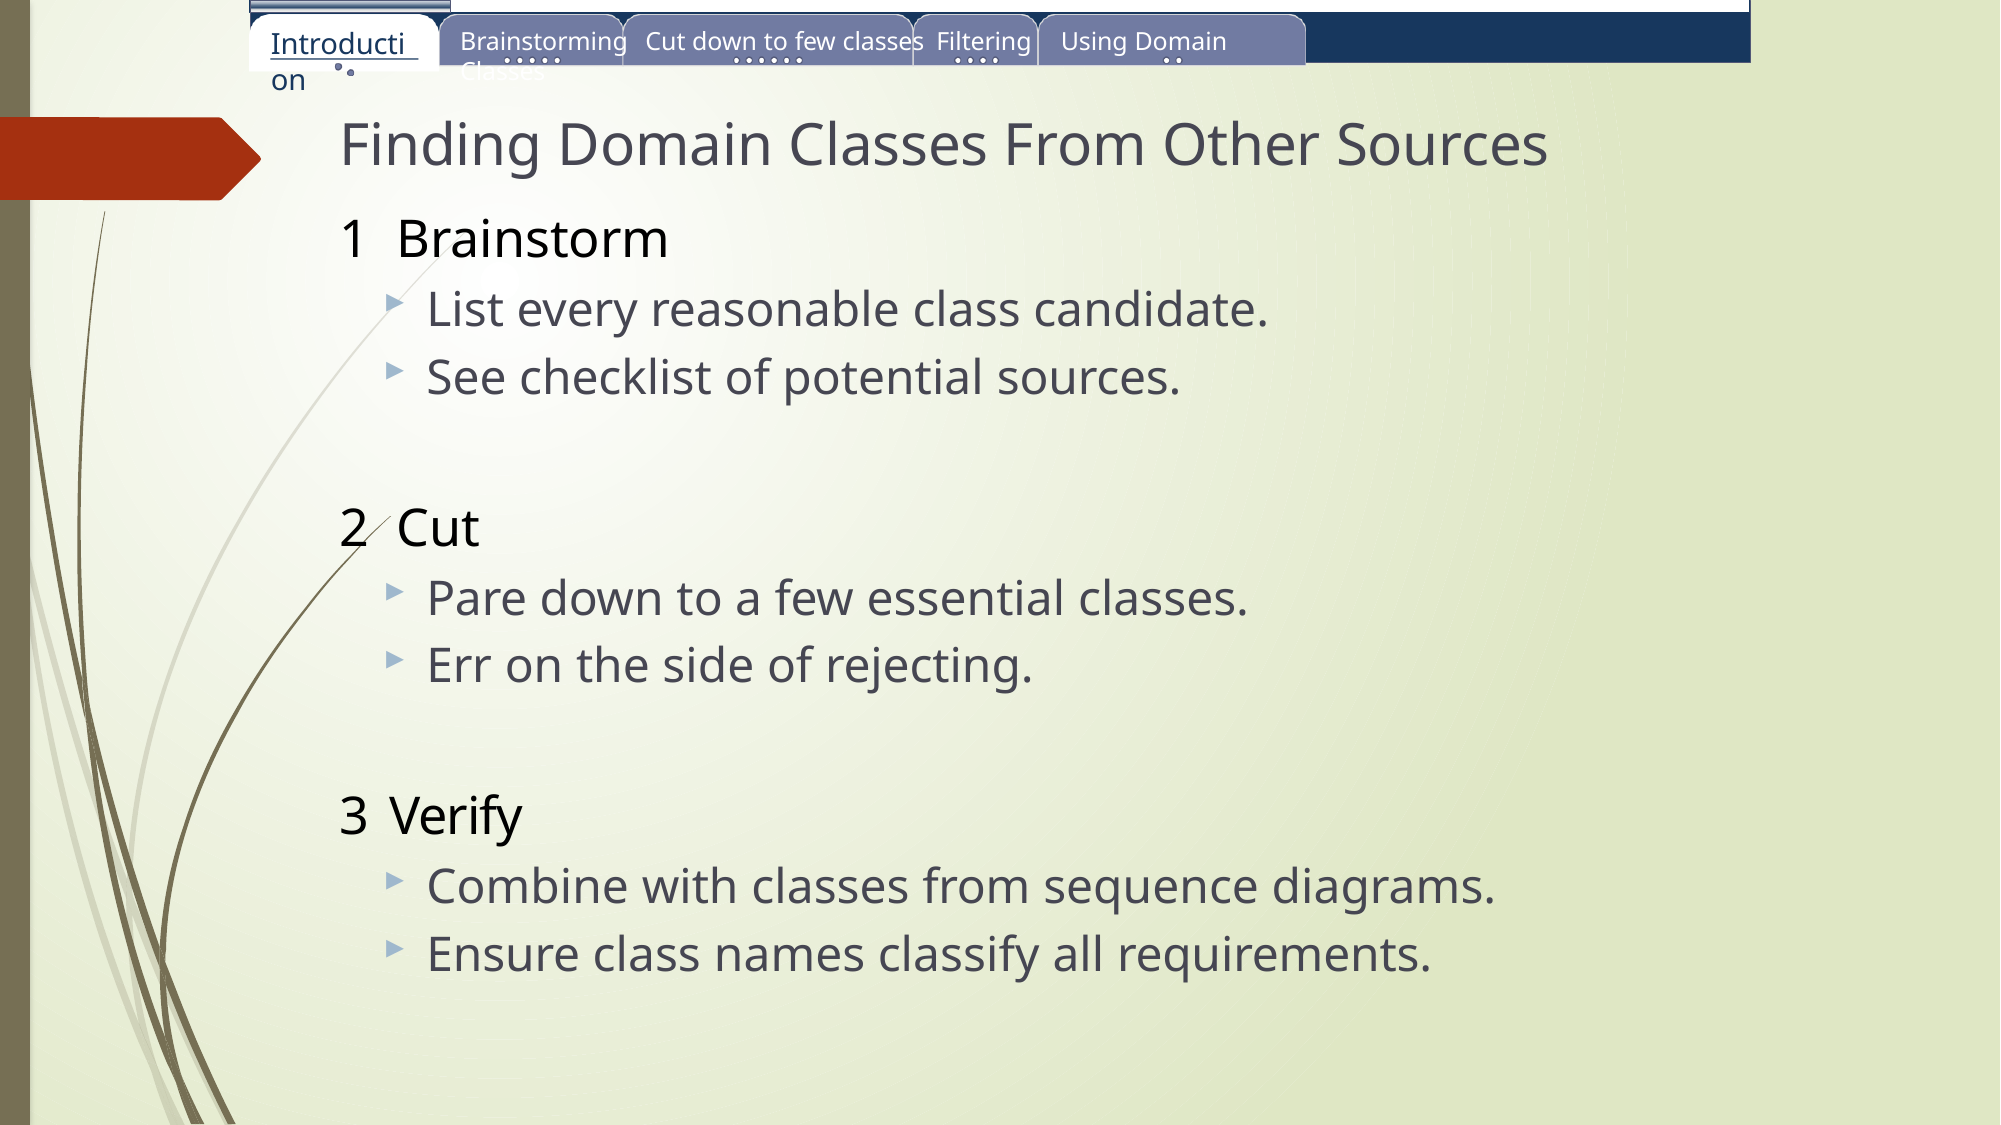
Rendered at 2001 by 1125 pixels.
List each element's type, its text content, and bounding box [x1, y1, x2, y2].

text_box Introduction [268, 84, 422, 96]
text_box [249, 0, 1751, 14]
text_box Finding Domain Classes From Other Sources Brainstorm List every reasonable class candidate. See checklist of potential sources. Cut Pare down to a few essential classes. Err on the side of rejecting. Verify Combine with classes from sequence diagrams. Ensure class names classify all requirements. [337, 84, 1633, 982]
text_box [249, 20, 1751, 76]
